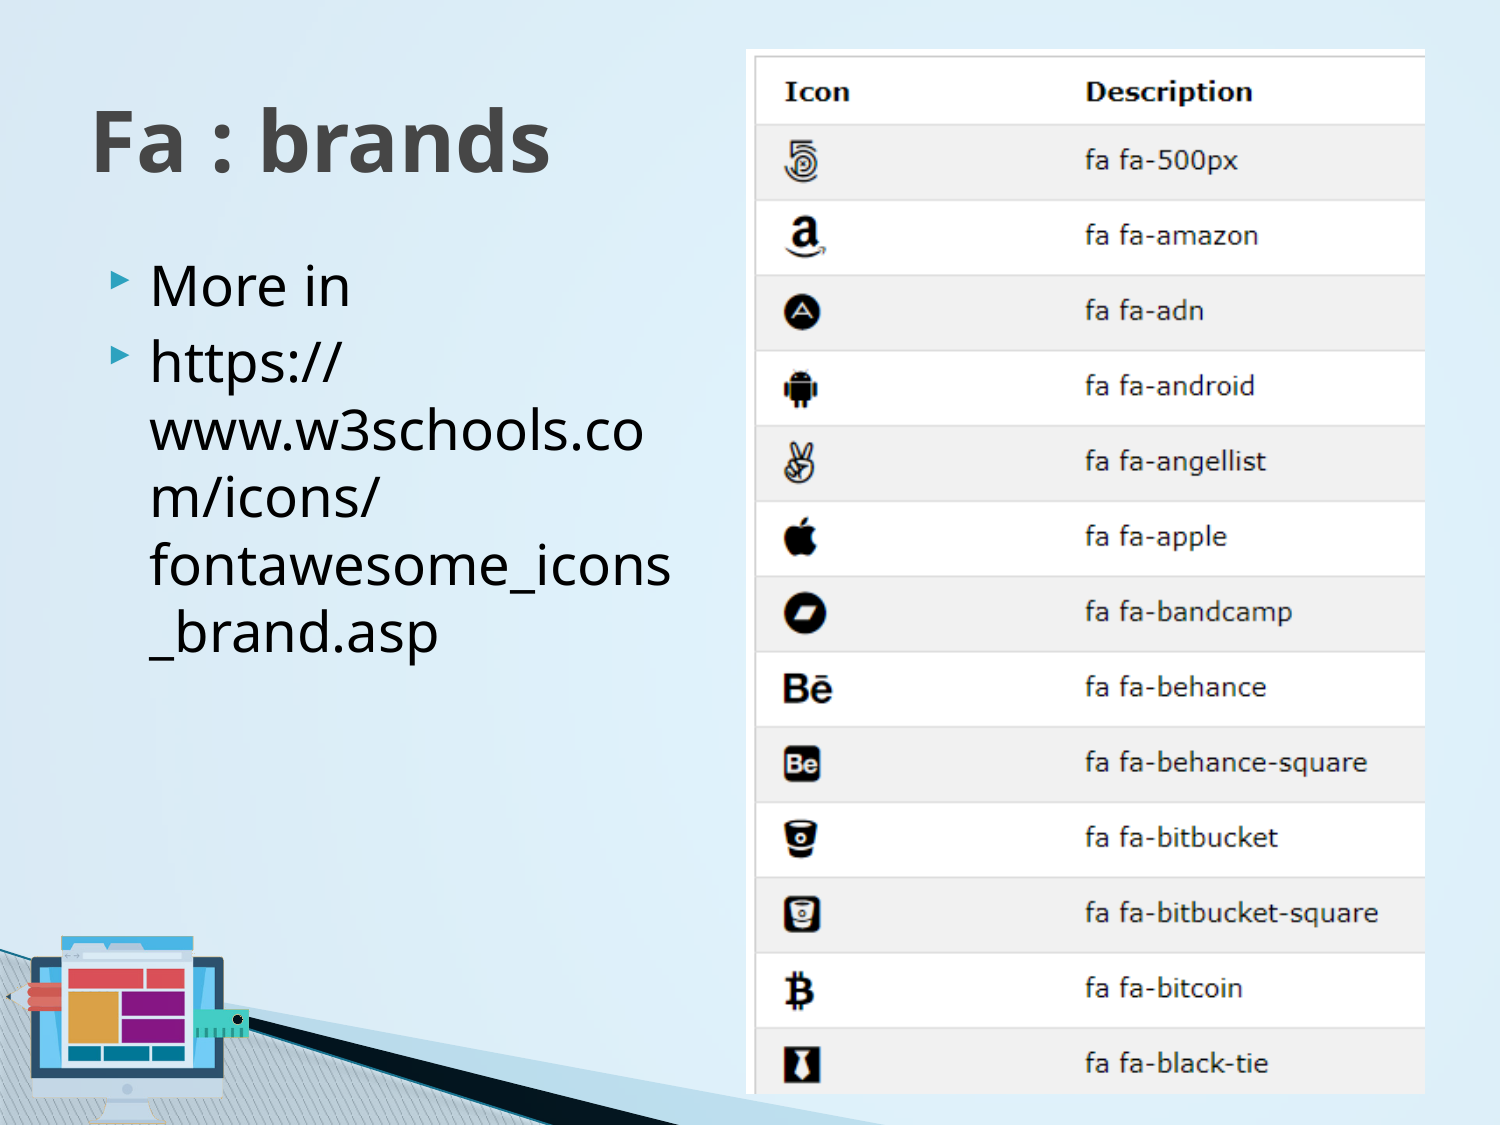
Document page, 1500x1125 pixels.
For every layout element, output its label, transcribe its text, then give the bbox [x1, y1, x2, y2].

title Fa : brands [75, 45, 1425, 233]
list More in https://www.w3schools.com/icons/fontawesome_icons_brand.asp [75, 243, 713, 986]
picture [746, 49, 1426, 1095]
picture [2, 928, 258, 1125]
